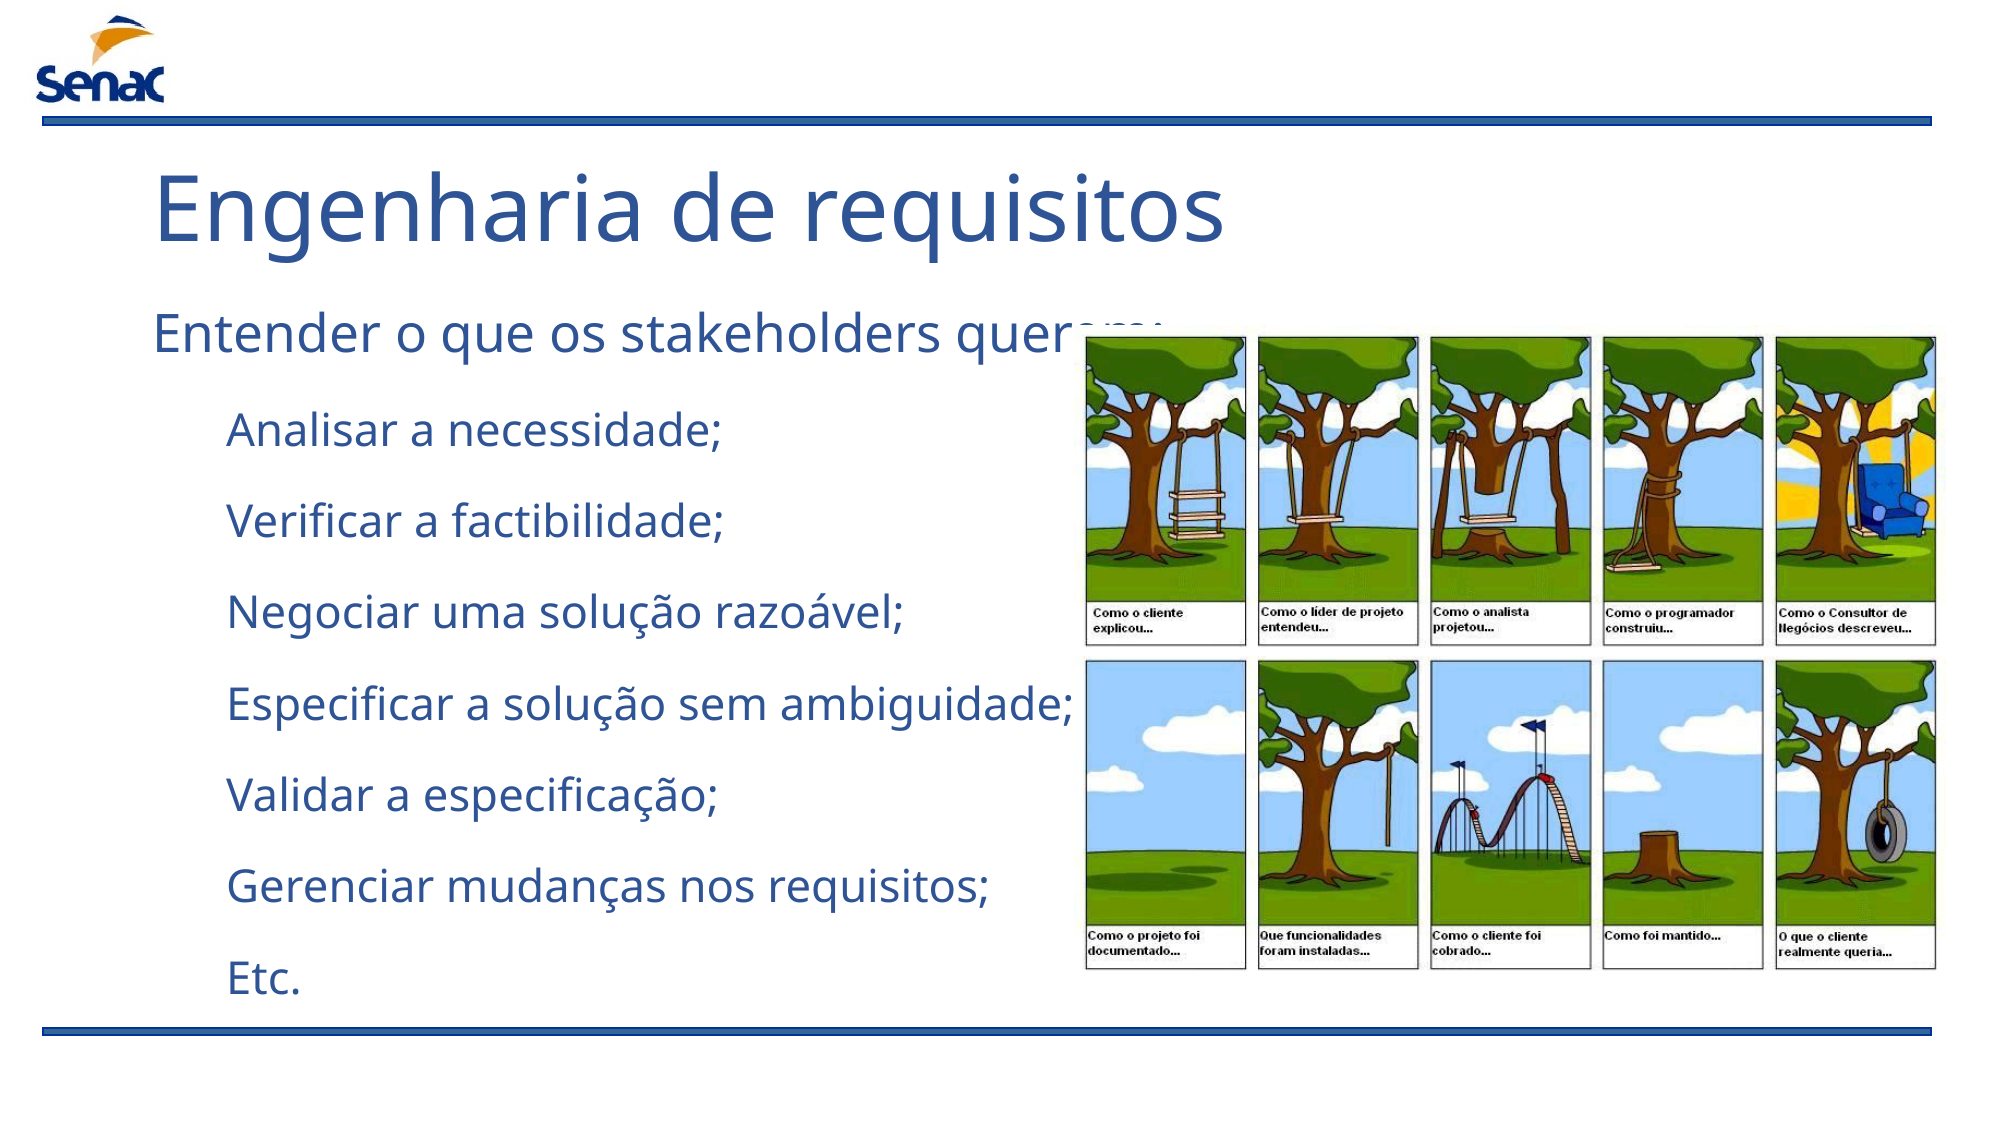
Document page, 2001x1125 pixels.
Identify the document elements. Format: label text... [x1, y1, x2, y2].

title Engenharia de requisitos [137, 146, 1863, 278]
list Entender o que os stakeholders querem; Analisar a necessidade; Verificar a factibilidade; Negociar uma solução razoável; Especificar a solução sem ambiguidade; Validar a especificação; Gerenciar mudanças nos requisitos; Etc. [137, 299, 1863, 1014]
picture [1074, 325, 1946, 979]
picture [22, 3, 177, 117]
